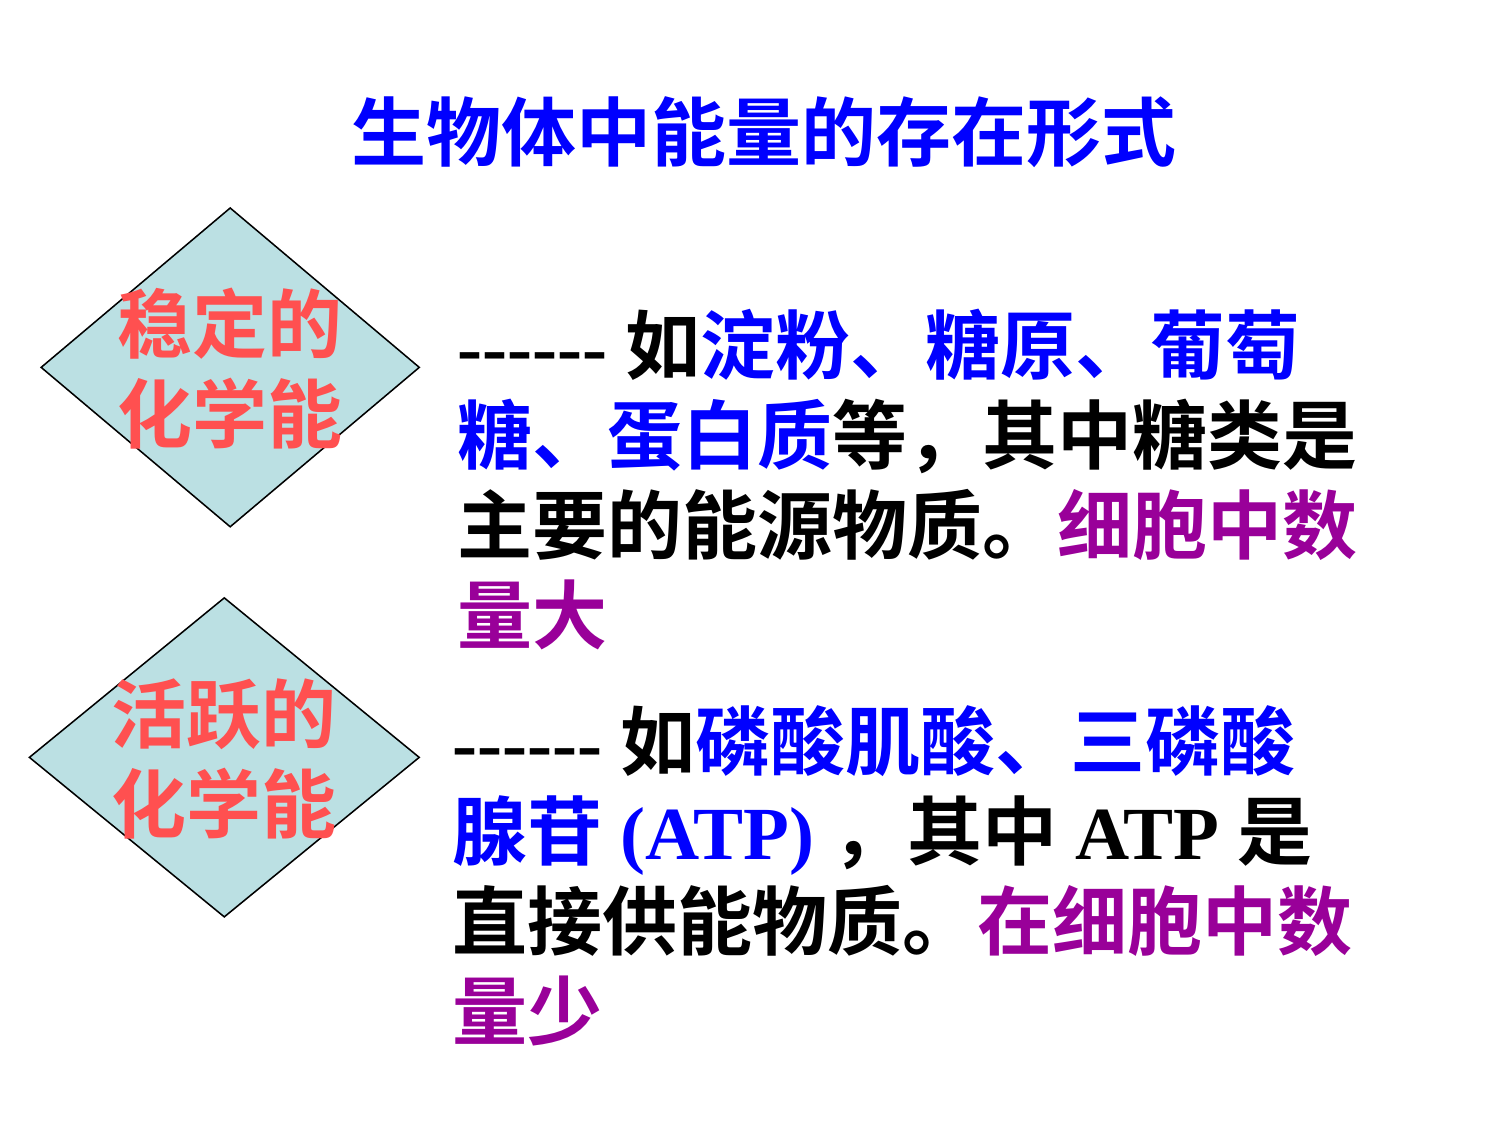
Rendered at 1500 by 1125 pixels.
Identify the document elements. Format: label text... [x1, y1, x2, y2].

text_box 稳定的 化学能 [41, 207, 420, 527]
text_box ------如淀粉、糖原、葡萄糖、蛋白质等，其中糖类是主要的能源物质。细胞中数量大 [442, 290, 1431, 666]
text_box ------如磷酸肌酸、三磷酸腺苷(ATP)，其中ATP是直接供能物质。在细胞中数量少 [437, 687, 1376, 1063]
text_box 活跃的 化学能 [29, 597, 420, 917]
text_box 生物体中能量的存在形式 [336, 78, 1237, 183]
